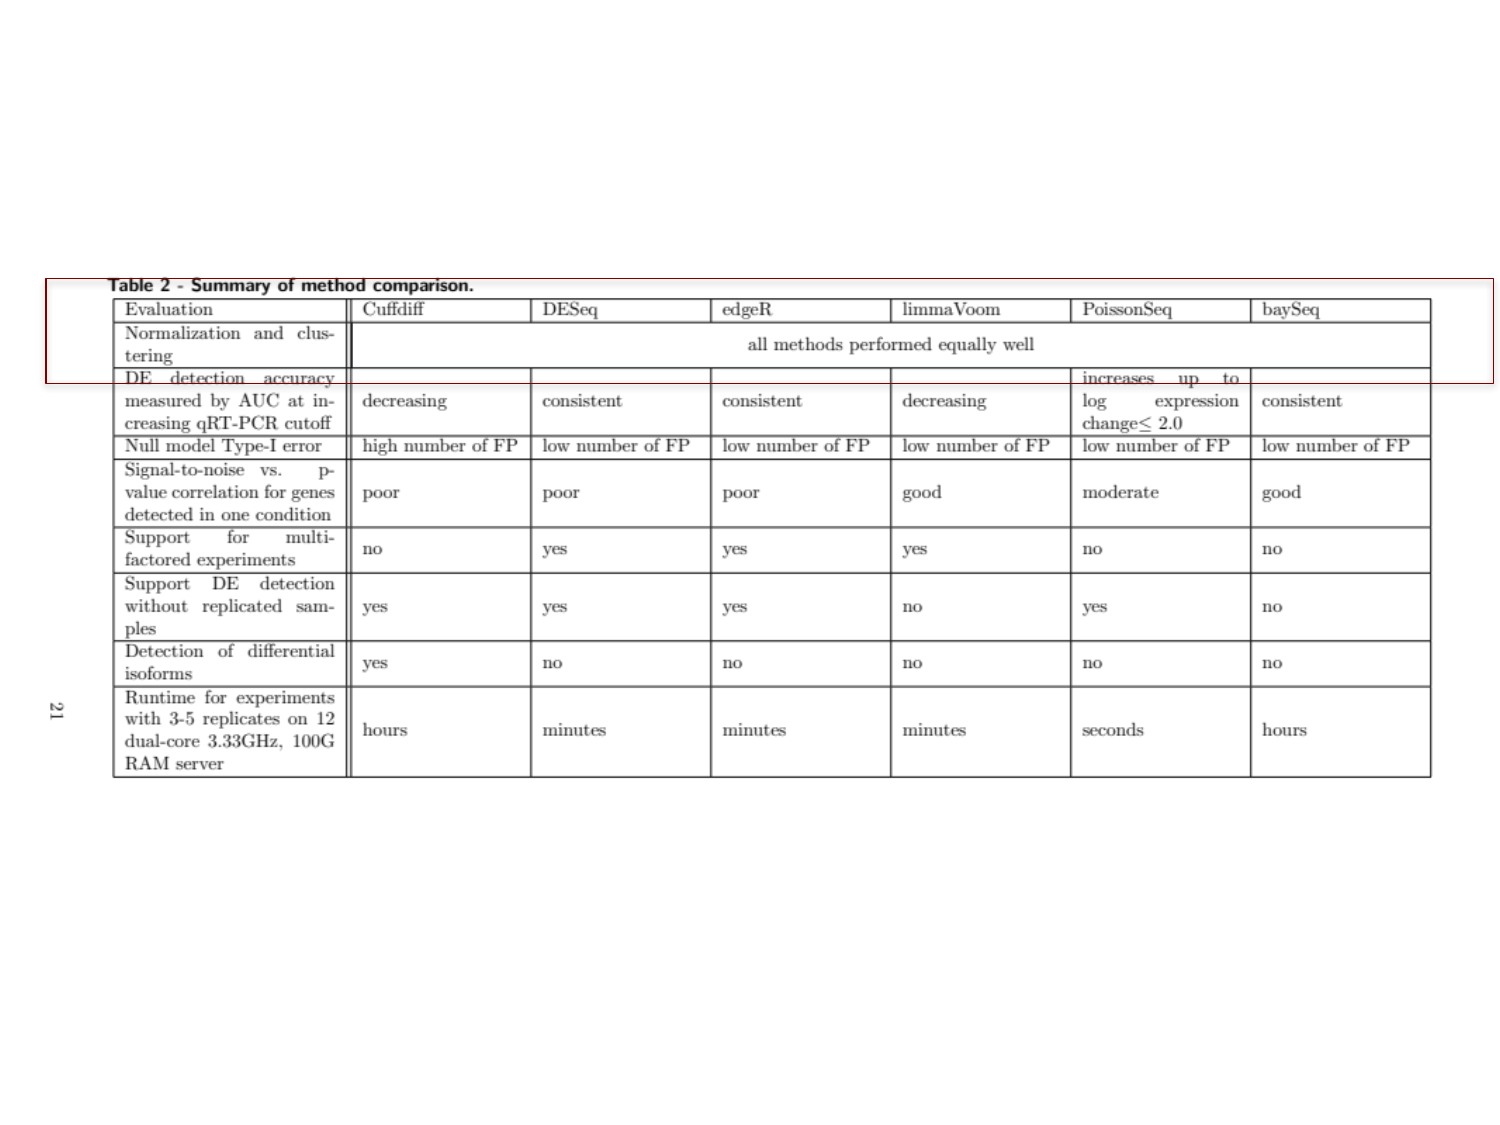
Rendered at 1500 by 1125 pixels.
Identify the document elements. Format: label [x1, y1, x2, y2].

picture [0, 137, 1451, 1125]
text_box [1456, 278, 1494, 384]
